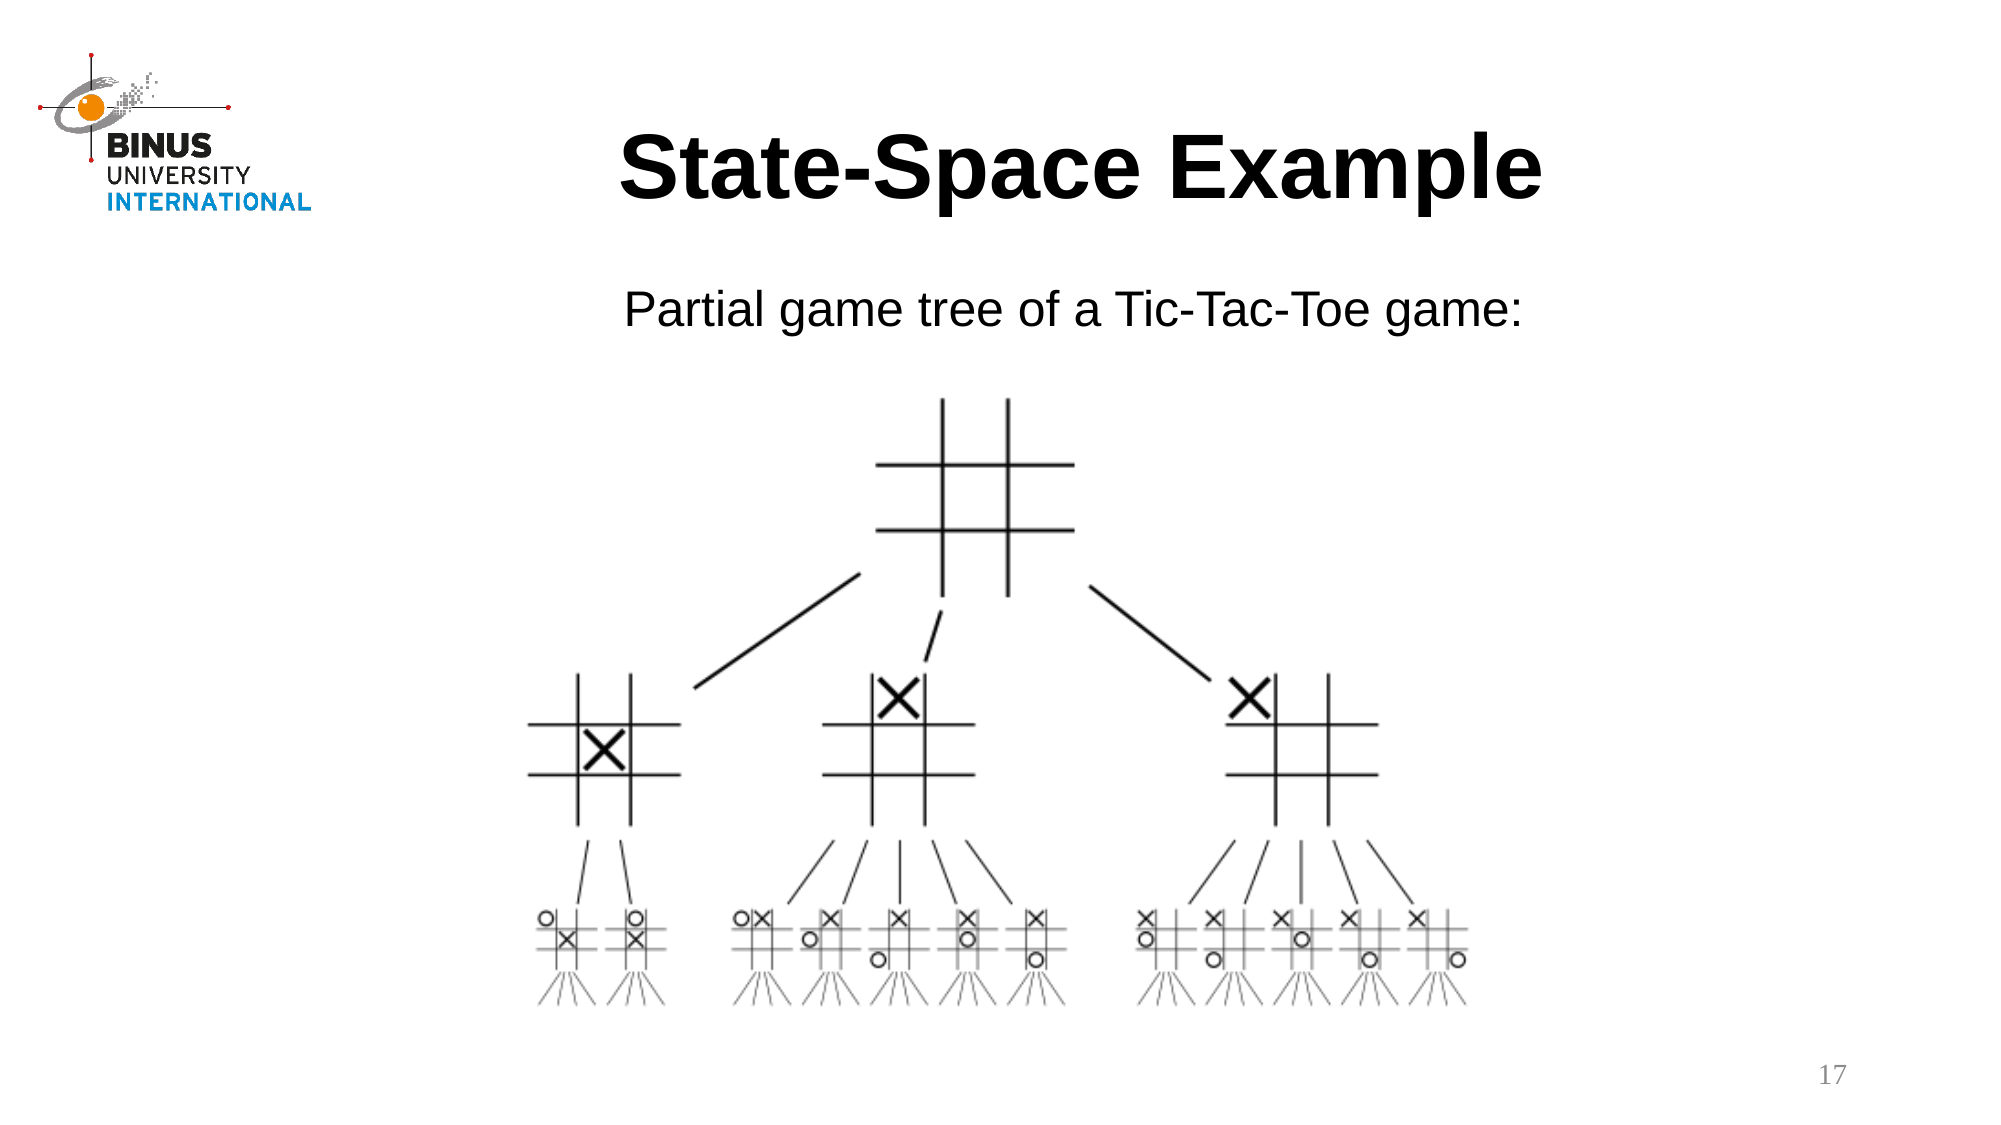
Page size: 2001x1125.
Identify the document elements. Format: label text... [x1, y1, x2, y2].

text_box Partial game tree of a Tic-Tac-Toe game: [608, 268, 1734, 344]
picture [492, 362, 1488, 1025]
slide_number 17 [1412, 1042, 1863, 1103]
title State-Space Example [301, 59, 1863, 278]
picture [0, 0, 348, 269]
